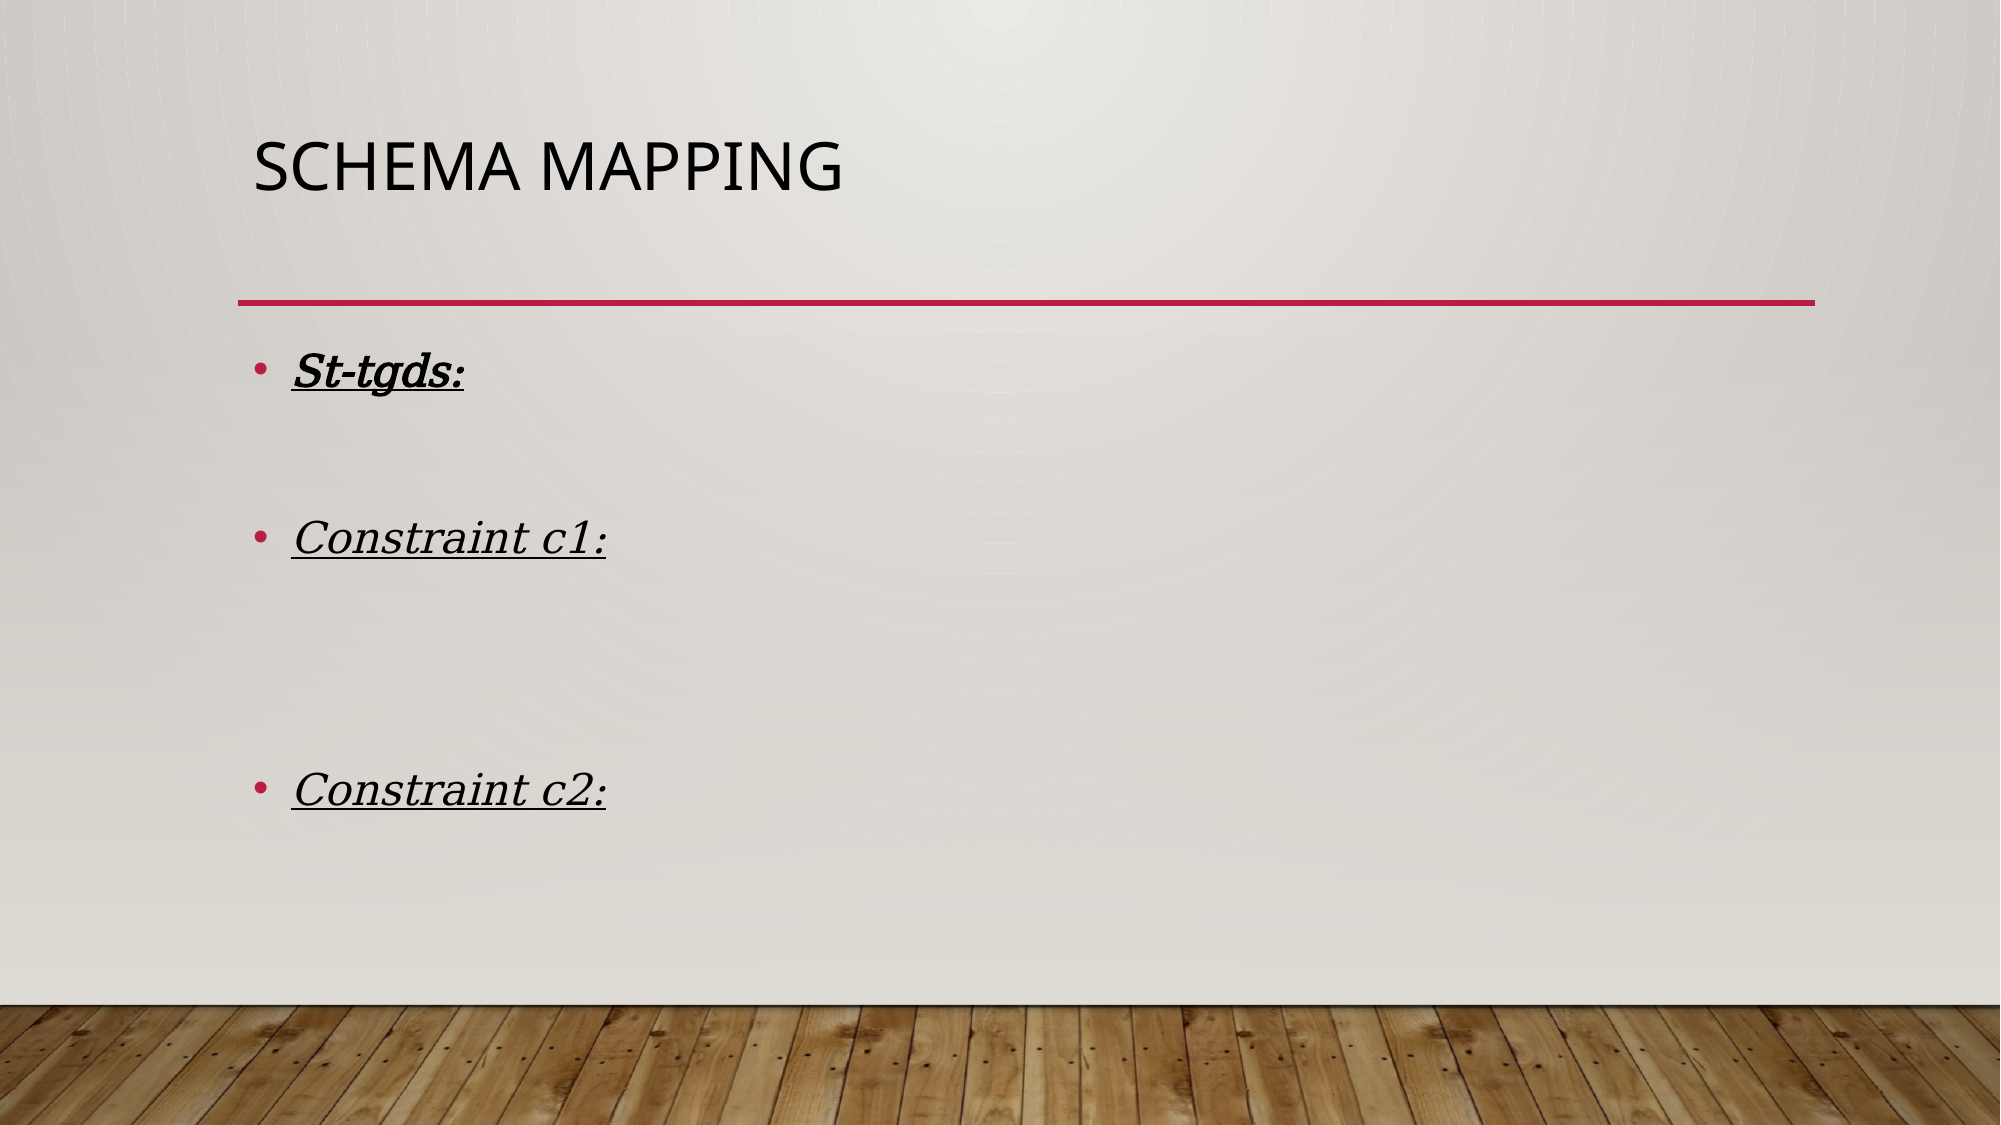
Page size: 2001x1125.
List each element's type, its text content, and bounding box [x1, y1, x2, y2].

title Schema Mapping [238, 125, 1814, 298]
picture [0, 1005, 2000, 1125]
